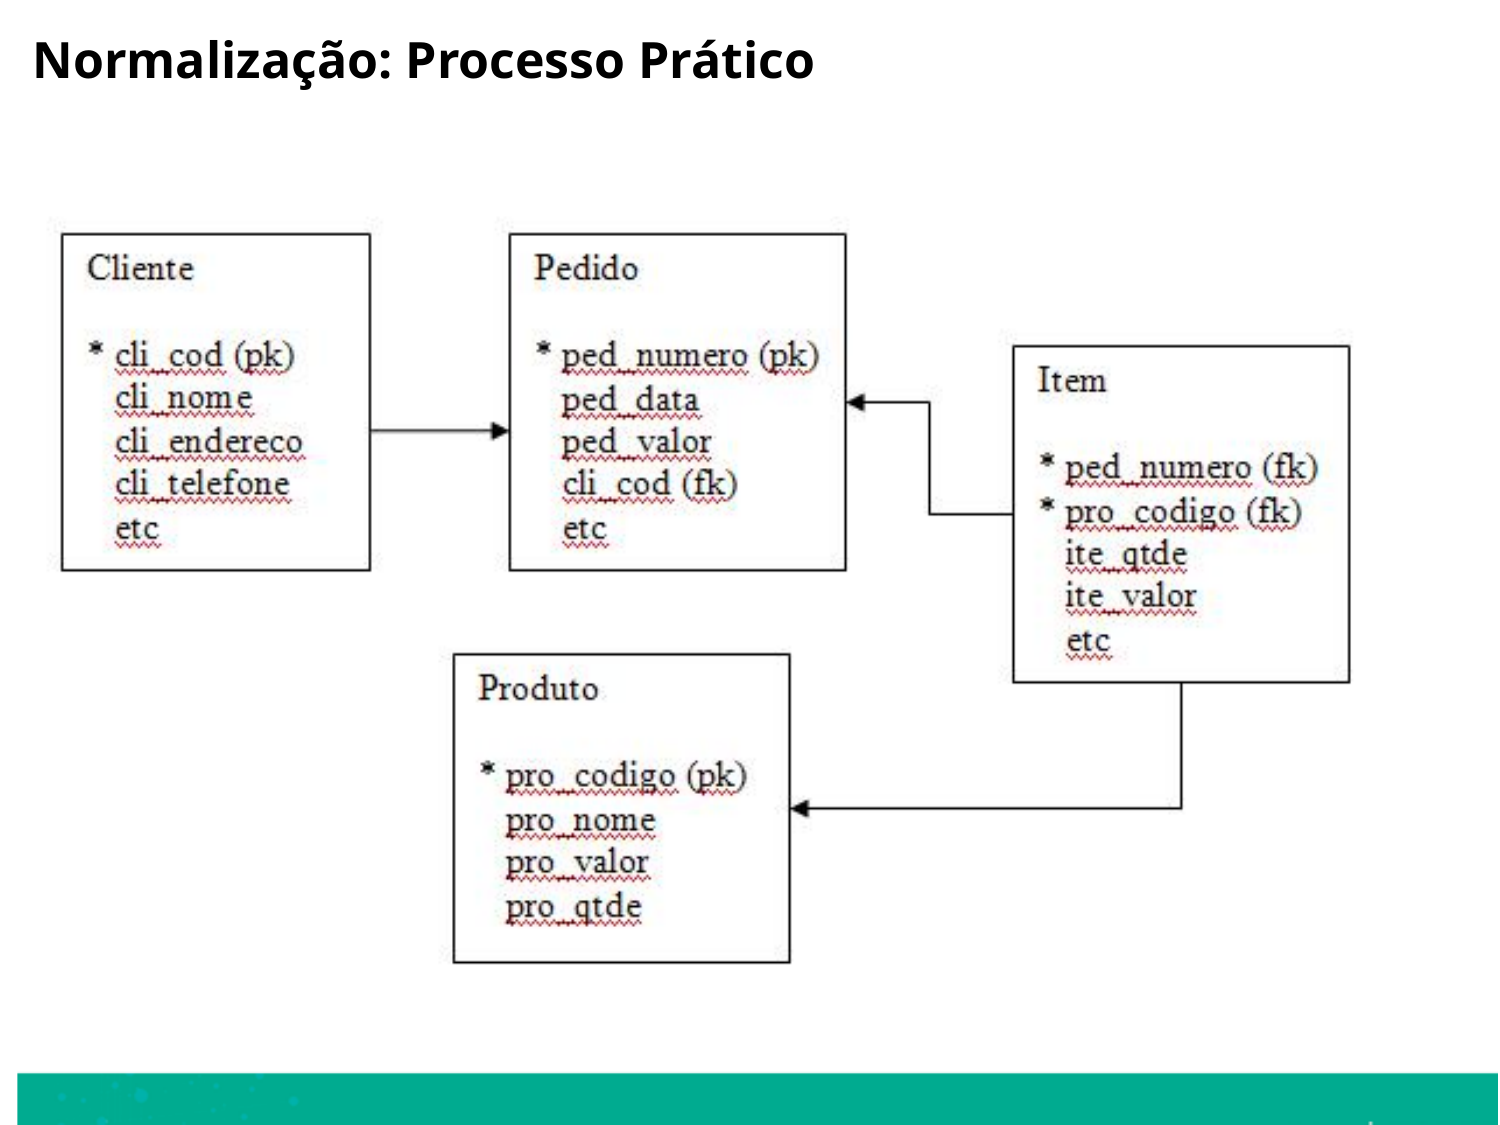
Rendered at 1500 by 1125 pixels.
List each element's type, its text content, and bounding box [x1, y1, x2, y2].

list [29, 180, 1400, 1011]
text_box Normalização: Processo Prático [17, 27, 1368, 97]
picture [2, 0, 1498, 1125]
title Exemplo Clássico de Modelagem [73, 115, 1424, 303]
